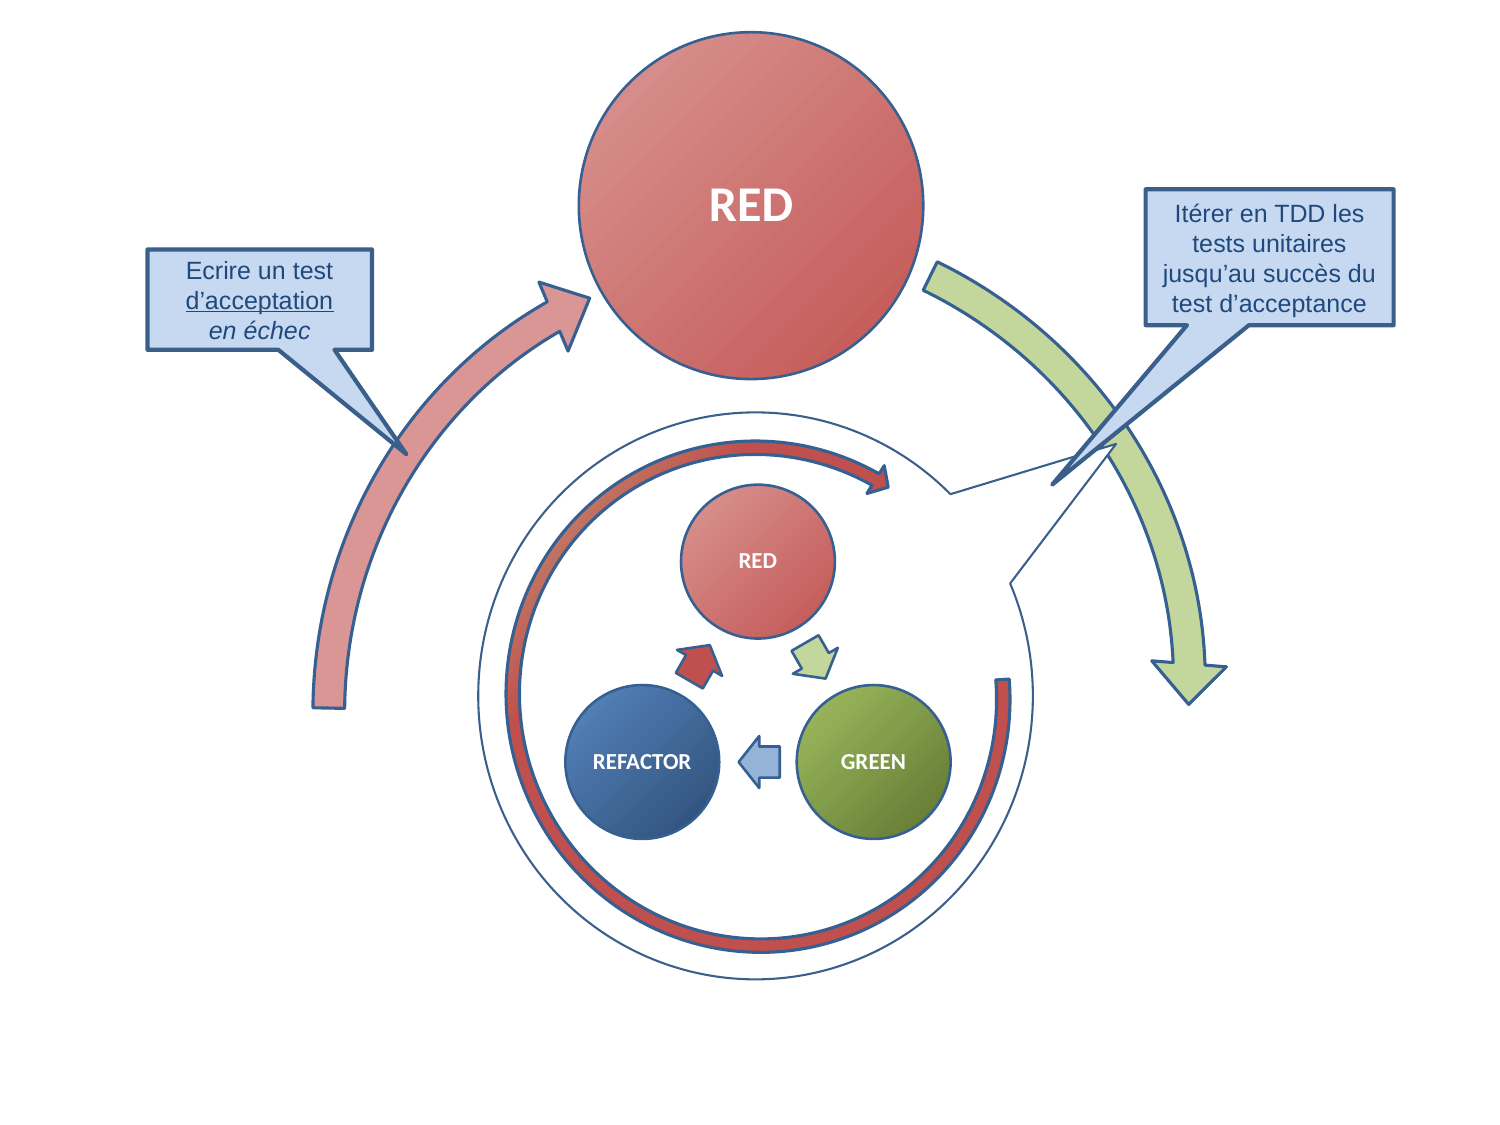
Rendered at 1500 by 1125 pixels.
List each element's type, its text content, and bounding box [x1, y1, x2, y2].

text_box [492, 846, 1025, 959]
text_box [476, 624, 485, 768]
text_box [1028, 441, 1118, 563]
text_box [492, 435, 1025, 484]
text_box Ecrire un test d’acceptation en échec [145, 247, 409, 456]
text_box [646, 410, 865, 433]
text_box [1109, 427, 1227, 705]
text_box [312, 282, 590, 709]
text_box [667, 967, 844, 982]
text_box [1029, 637, 1035, 755]
text_box RED [576, 30, 926, 382]
text_box [923, 261, 1114, 433]
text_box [492, 484, 1025, 840]
text_box Itérer en TDD les tests unitaires jusqu’au succès du test d’acceptance [1050, 187, 1396, 487]
